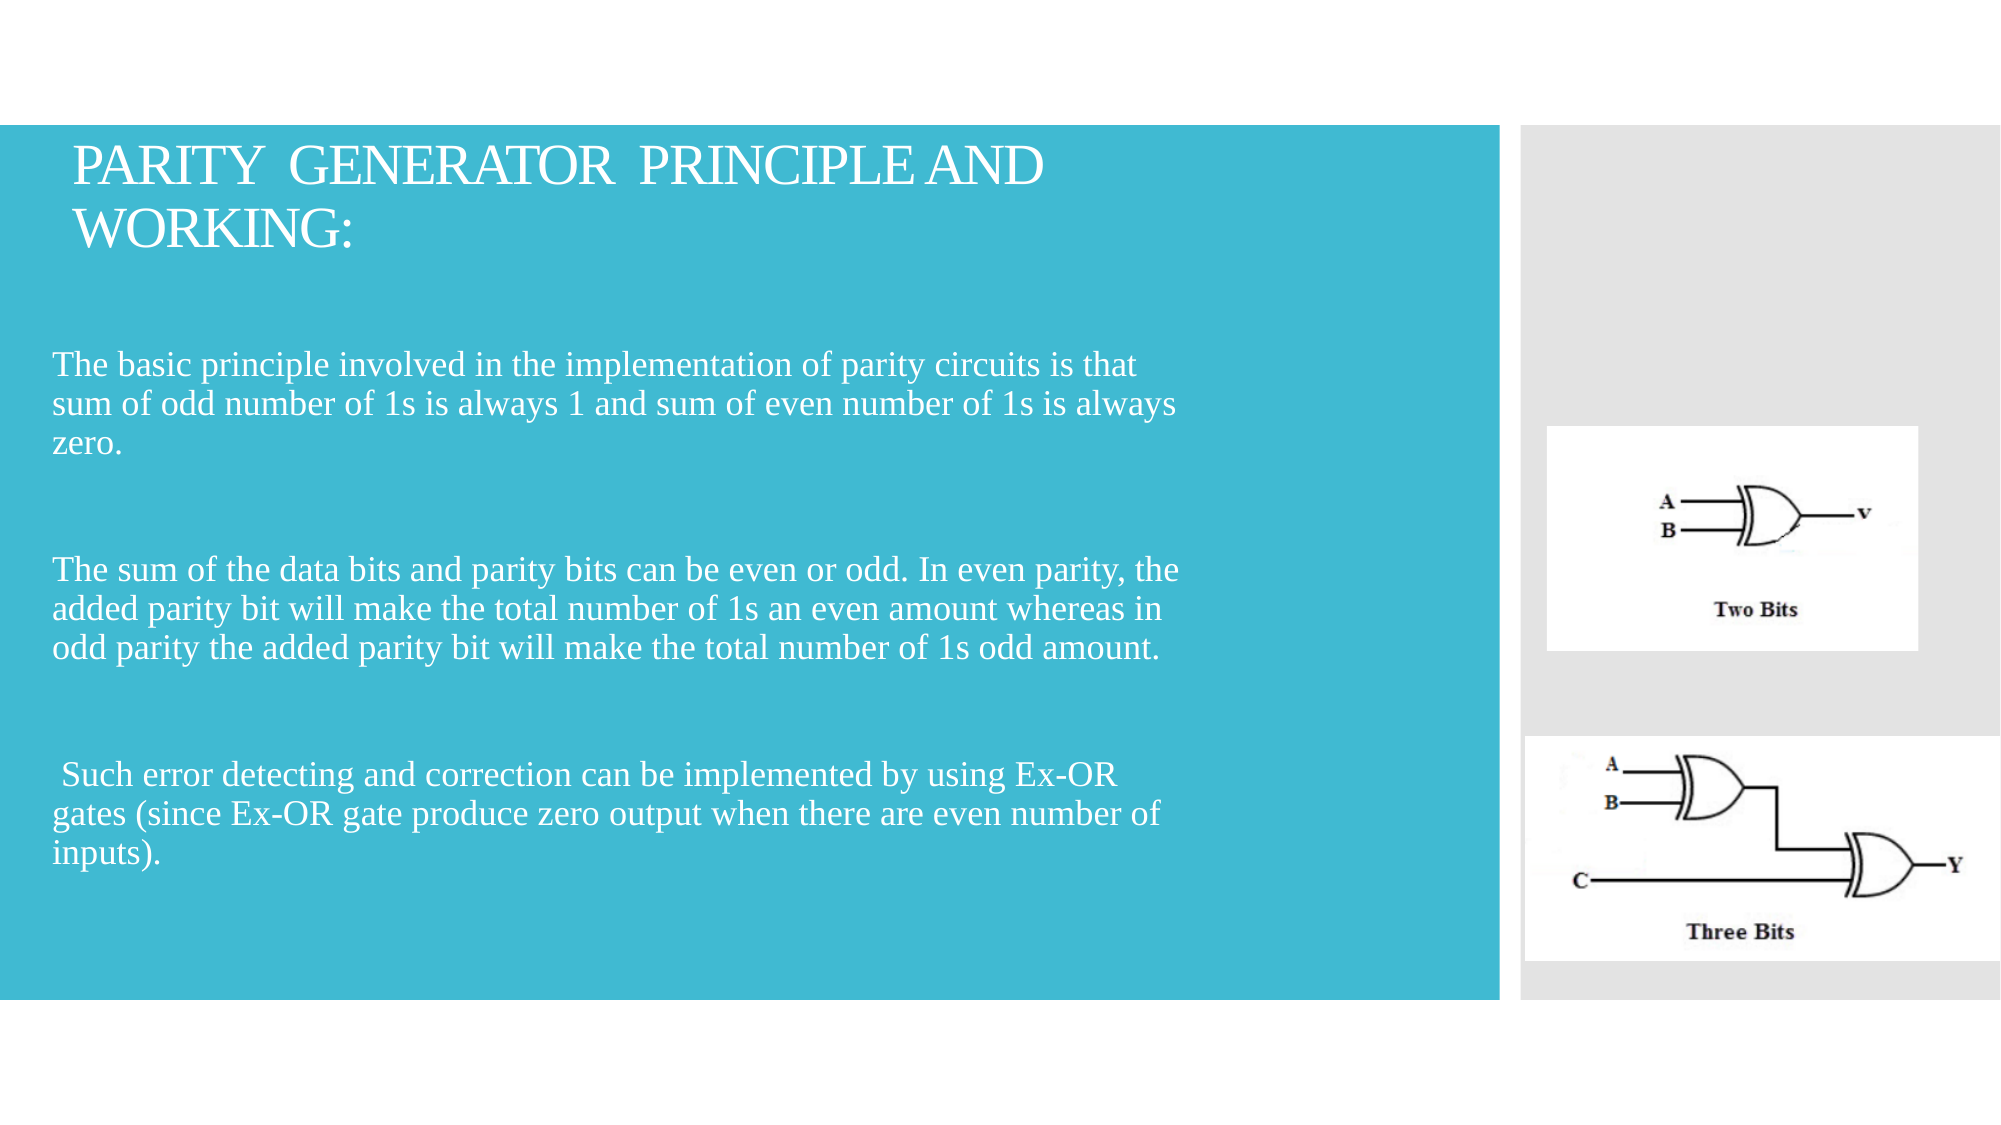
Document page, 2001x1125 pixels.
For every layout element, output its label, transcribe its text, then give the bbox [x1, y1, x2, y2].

subtitle The basic principle involved in the implementation of parity circuits is that sum of odd number of 1s is always 1 and sum of even number of 1s is always zero. The sum of the data bits and parity bits can be even or odd. In even parity, the added parity bit will make the total number of 1s an even amount whereas in odd parity the added parity bit will make the total number of 1s odd amount. Such error detecting and correction can be implemented by using Ex-OR gates (since Ex-OR gate produce zero output when there are even number of inputs). [37, 337, 1195, 917]
picture [1524, 736, 2000, 962]
picture [1546, 425, 1919, 651]
title PARITY GENERATOR PRINCIPLE AND WORKING: [57, 162, 1158, 337]
